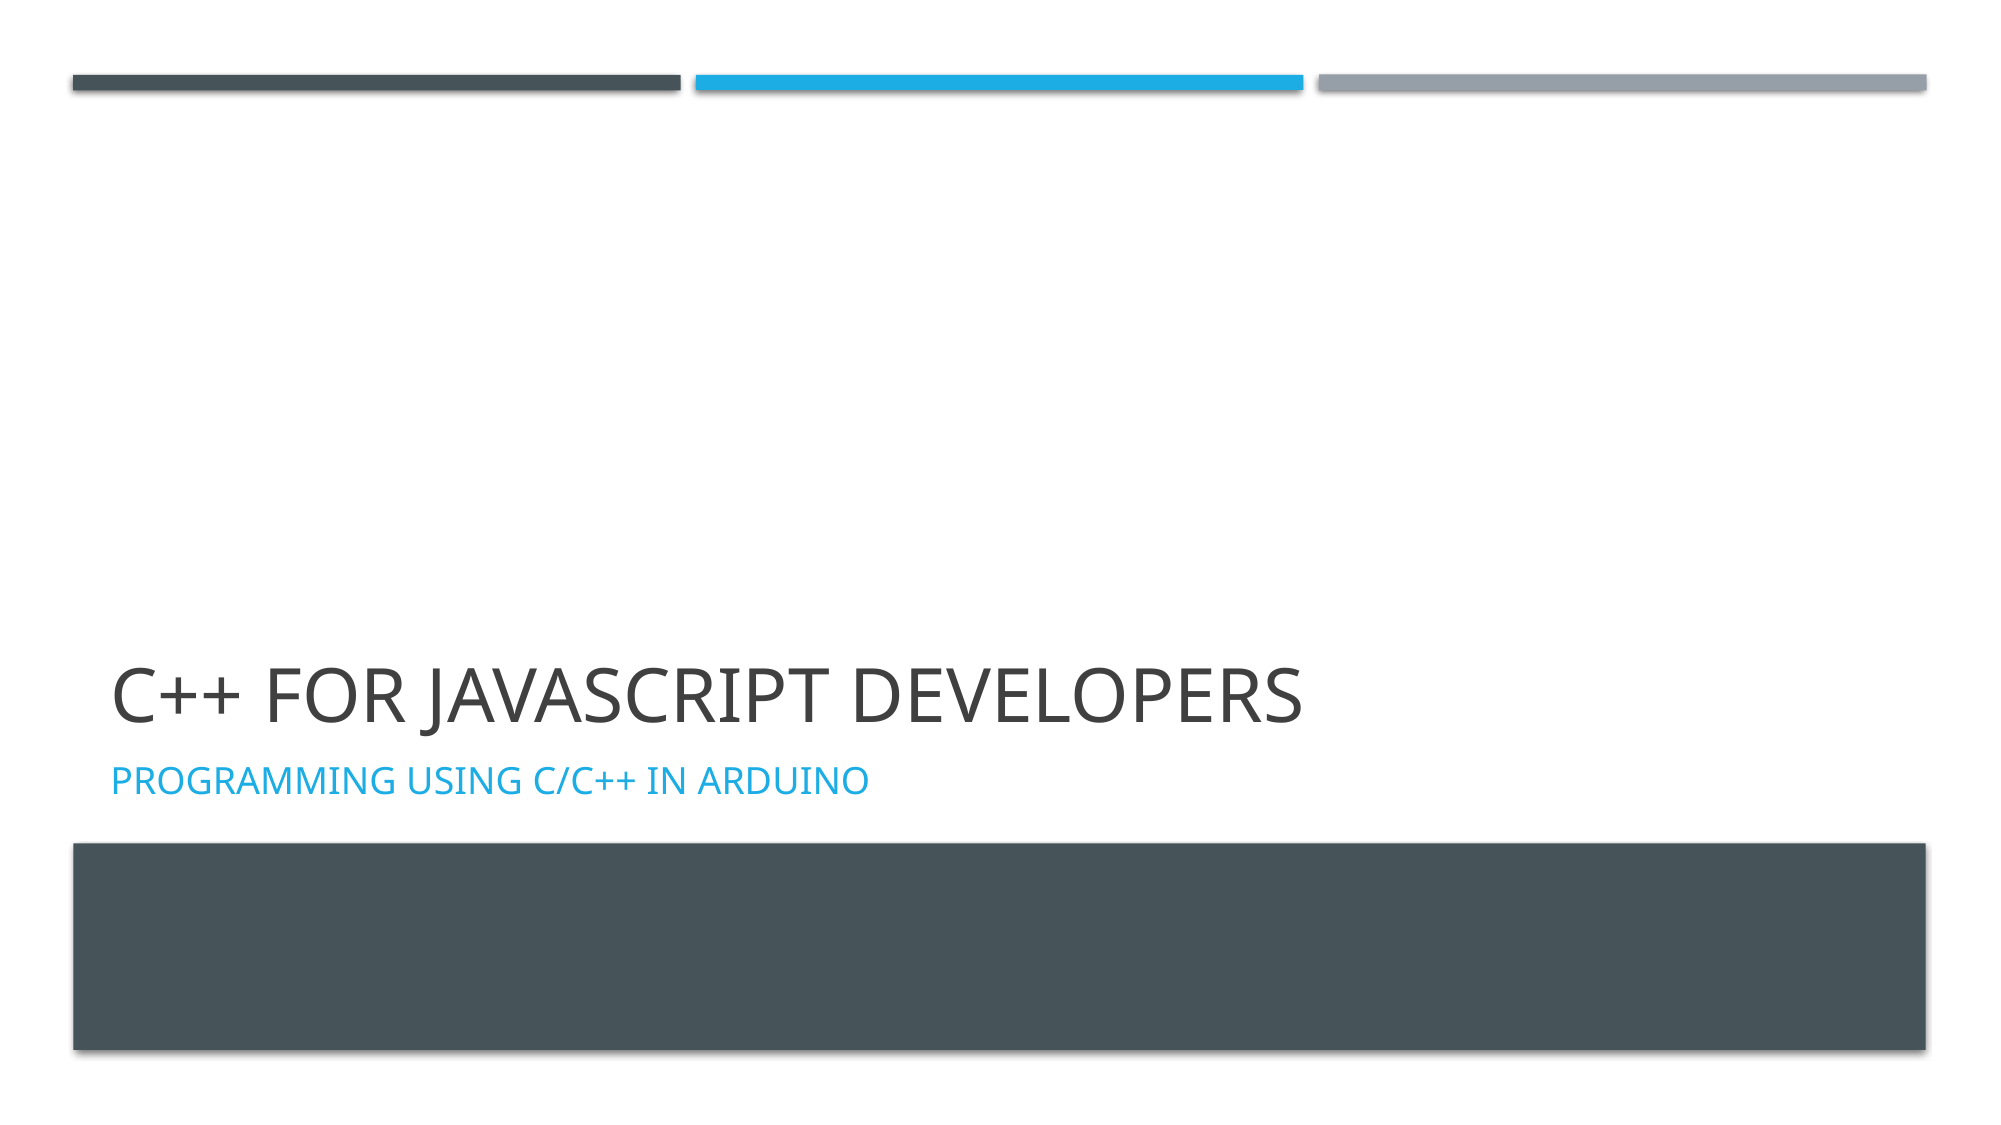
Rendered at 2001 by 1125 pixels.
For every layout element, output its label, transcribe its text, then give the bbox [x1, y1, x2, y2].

list Programming using C/C++ in Arduino [95, 744, 1905, 844]
title C++ for JavaScript developers [95, 392, 1905, 744]
